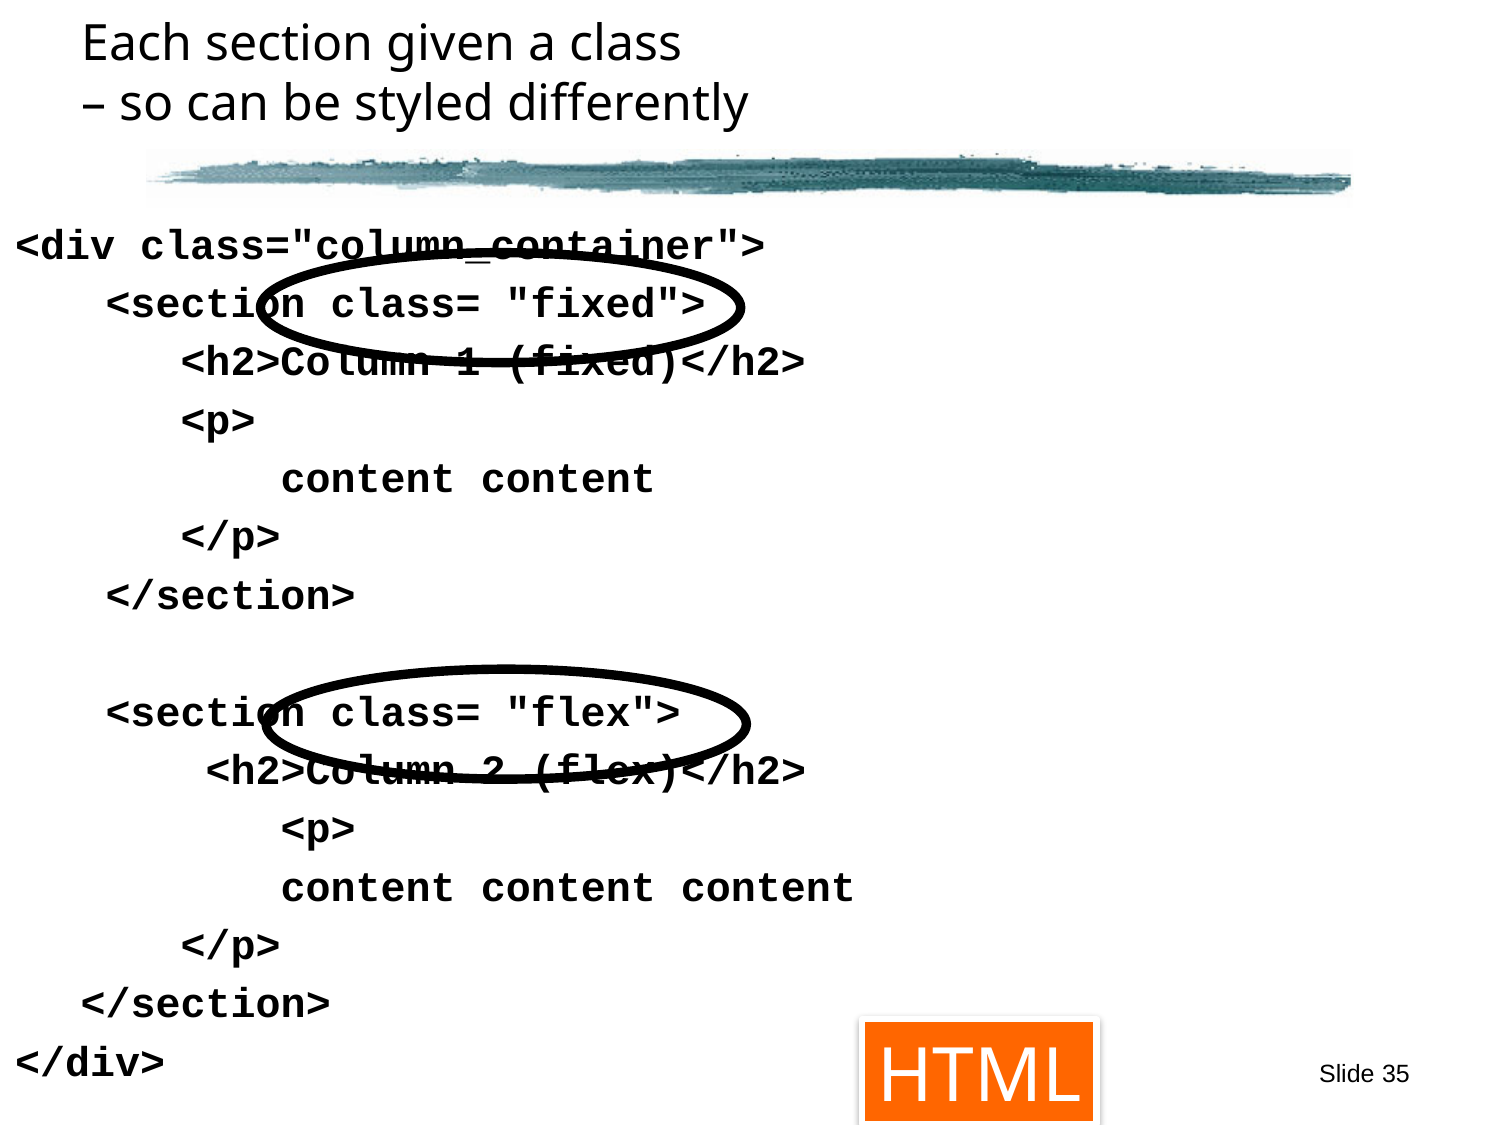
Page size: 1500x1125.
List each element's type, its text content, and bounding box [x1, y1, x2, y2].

slide_number Slide 35 [1105, 1042, 1425, 1103]
text_box [264, 667, 749, 782]
text_box [258, 250, 743, 365]
title Each section given a class – so can be styled differently [66, 37, 1459, 138]
picture [146, 149, 1354, 208]
list <div class="column_container"> <section class= "fixed"> <h2>Column 1 (fixed)</h2> <p> content content </p> </section> <section class= "flex"> <h2>Column 2 (flex)</h2> <p> content content content </p> </section> </div> [0, 210, 1492, 1057]
text_box HTML [859, 1016, 1100, 1125]
